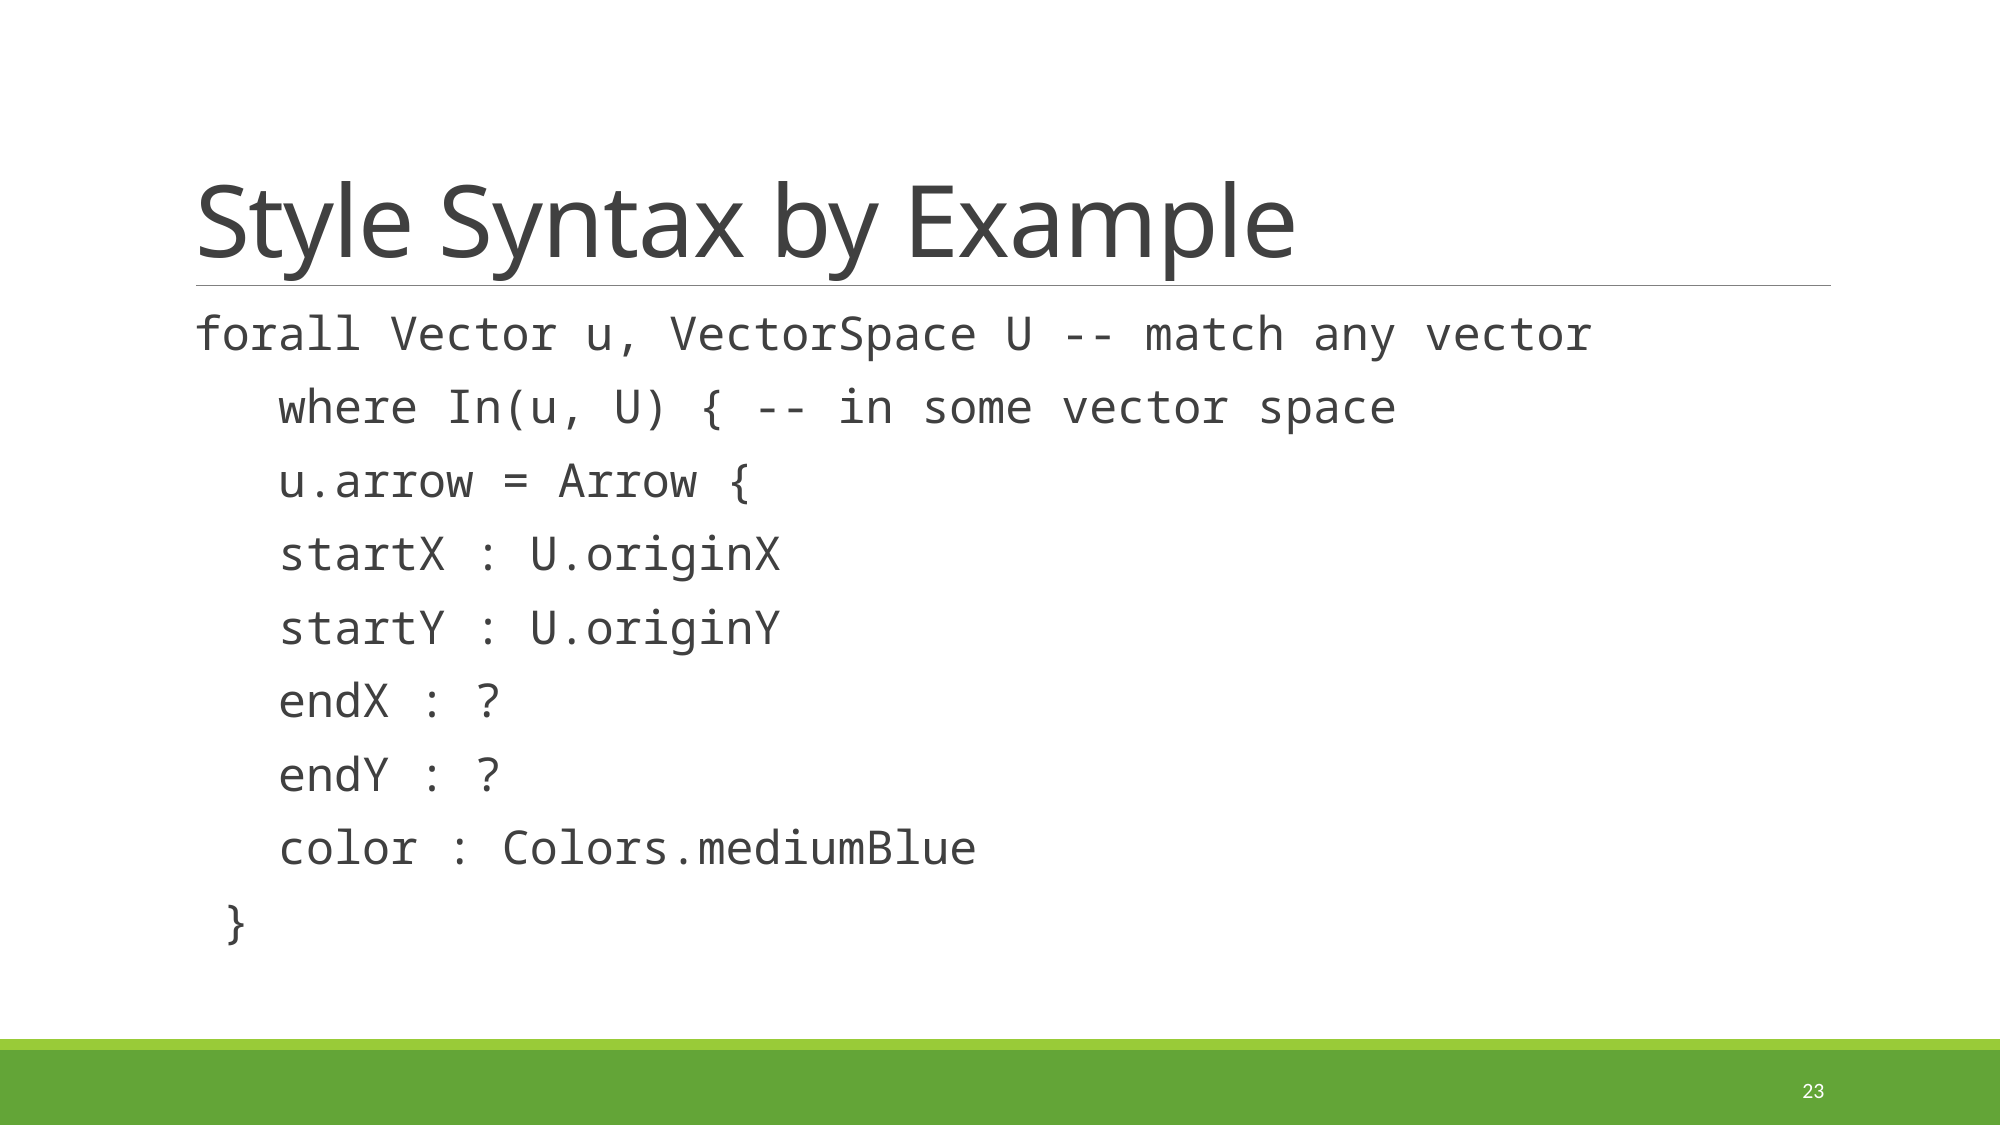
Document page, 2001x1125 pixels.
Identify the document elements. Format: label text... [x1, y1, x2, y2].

slide_number 23 [1624, 1059, 1840, 1120]
list forall Vector u, VectorSpace U -- match any vector where In(u, U) { -- in some vector space u.arrow = Arrow { startX : U.originX startY : U.originY endX : ? endY : ? color : Colors.mediumBlue } [180, 302, 1830, 963]
title Style Syntax by Example [180, 47, 1830, 285]
